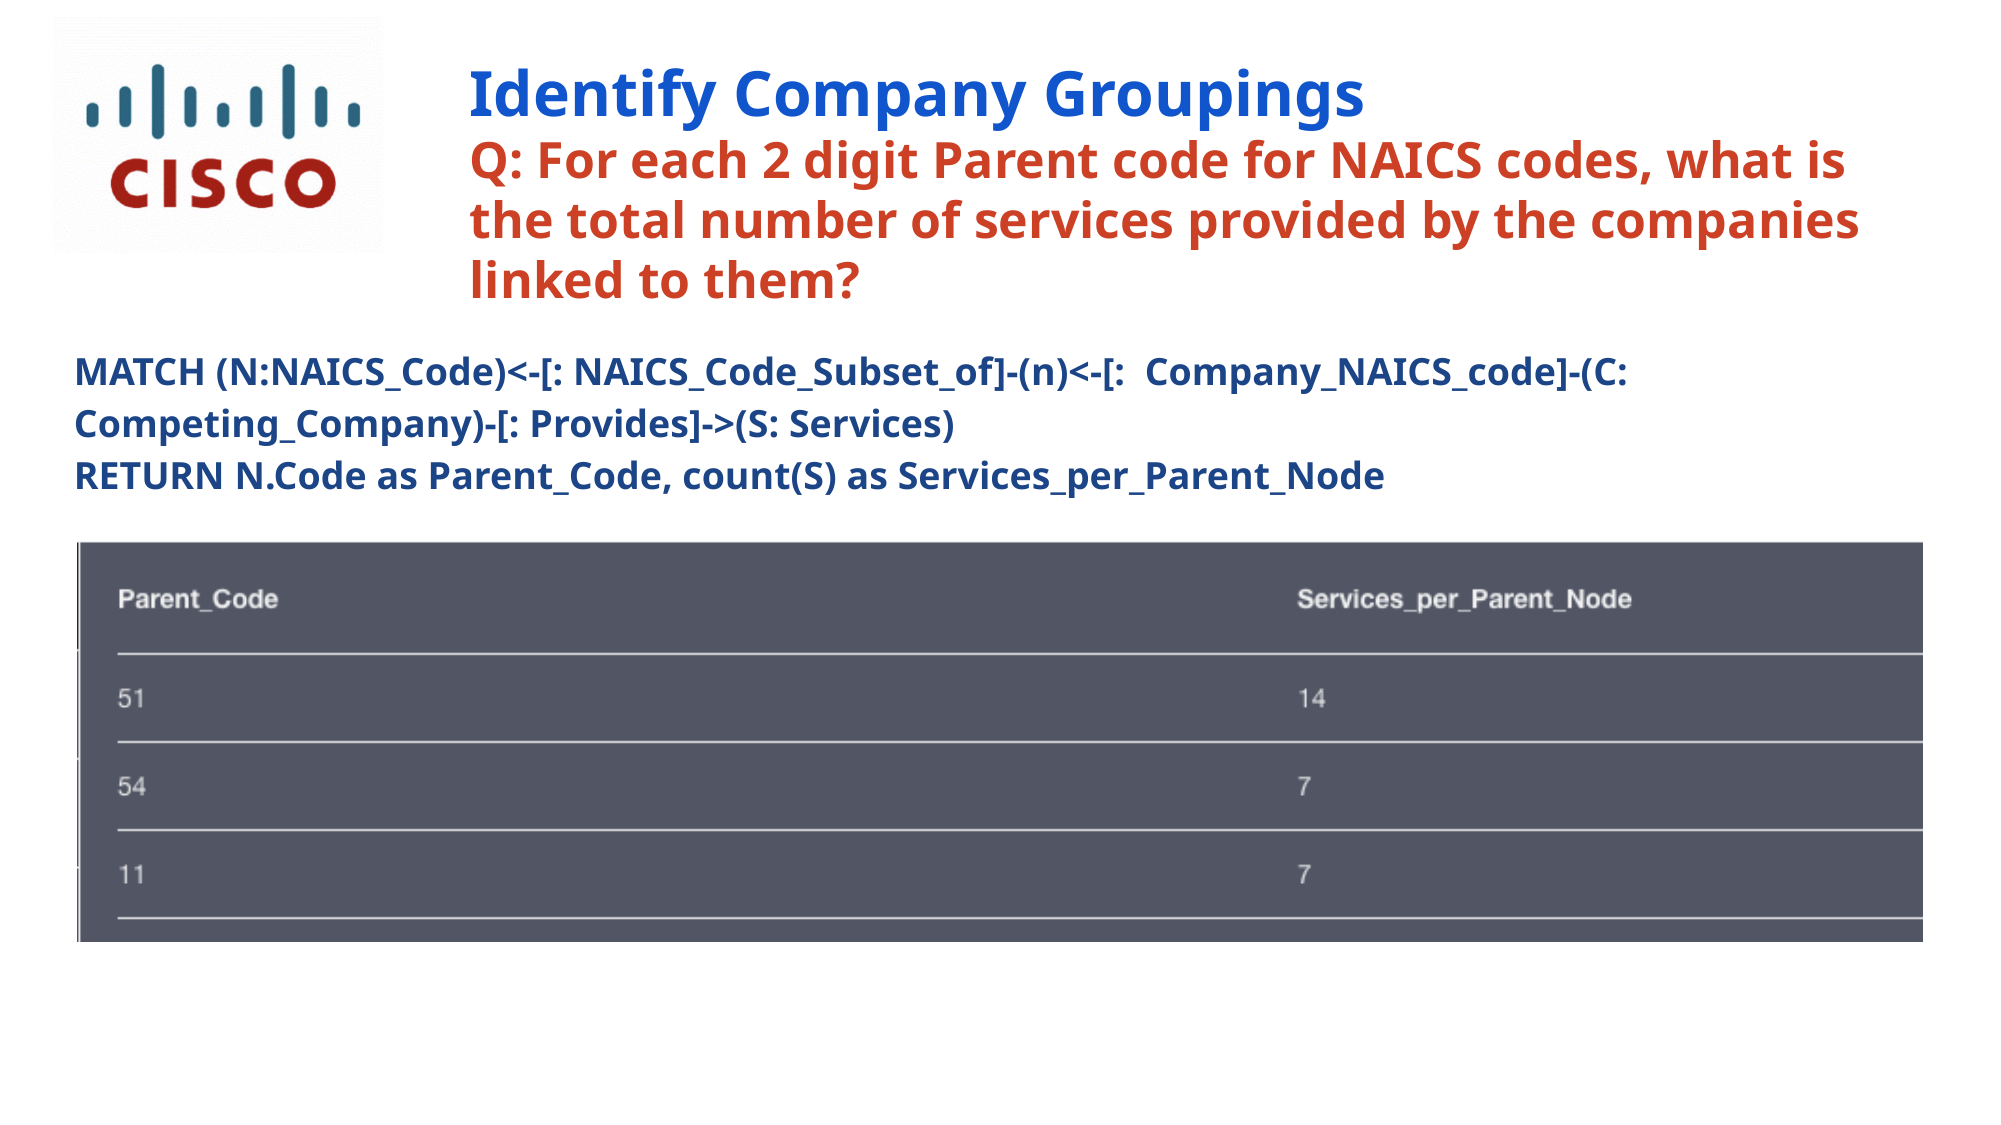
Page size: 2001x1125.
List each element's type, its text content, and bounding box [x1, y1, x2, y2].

picture [53, 12, 385, 253]
picture [76, 541, 1923, 942]
text_box Identify Company Groupings Q: For each 2 digit Parent code for NAICS codes, what is the total number of services provided by the companies linked to them? [454, 31, 1888, 326]
text_box MATCH (N:NAICS_Code)<-[: NAICS_Code_Subset_of]-(n)<-[: Company_NAICS_code]-(C: Competing_Company)-[: Provides]->(S: Services) RETURN N.Code as Parent_Code, count(S) as Services_per_Parent_Node [58, 326, 1941, 566]
